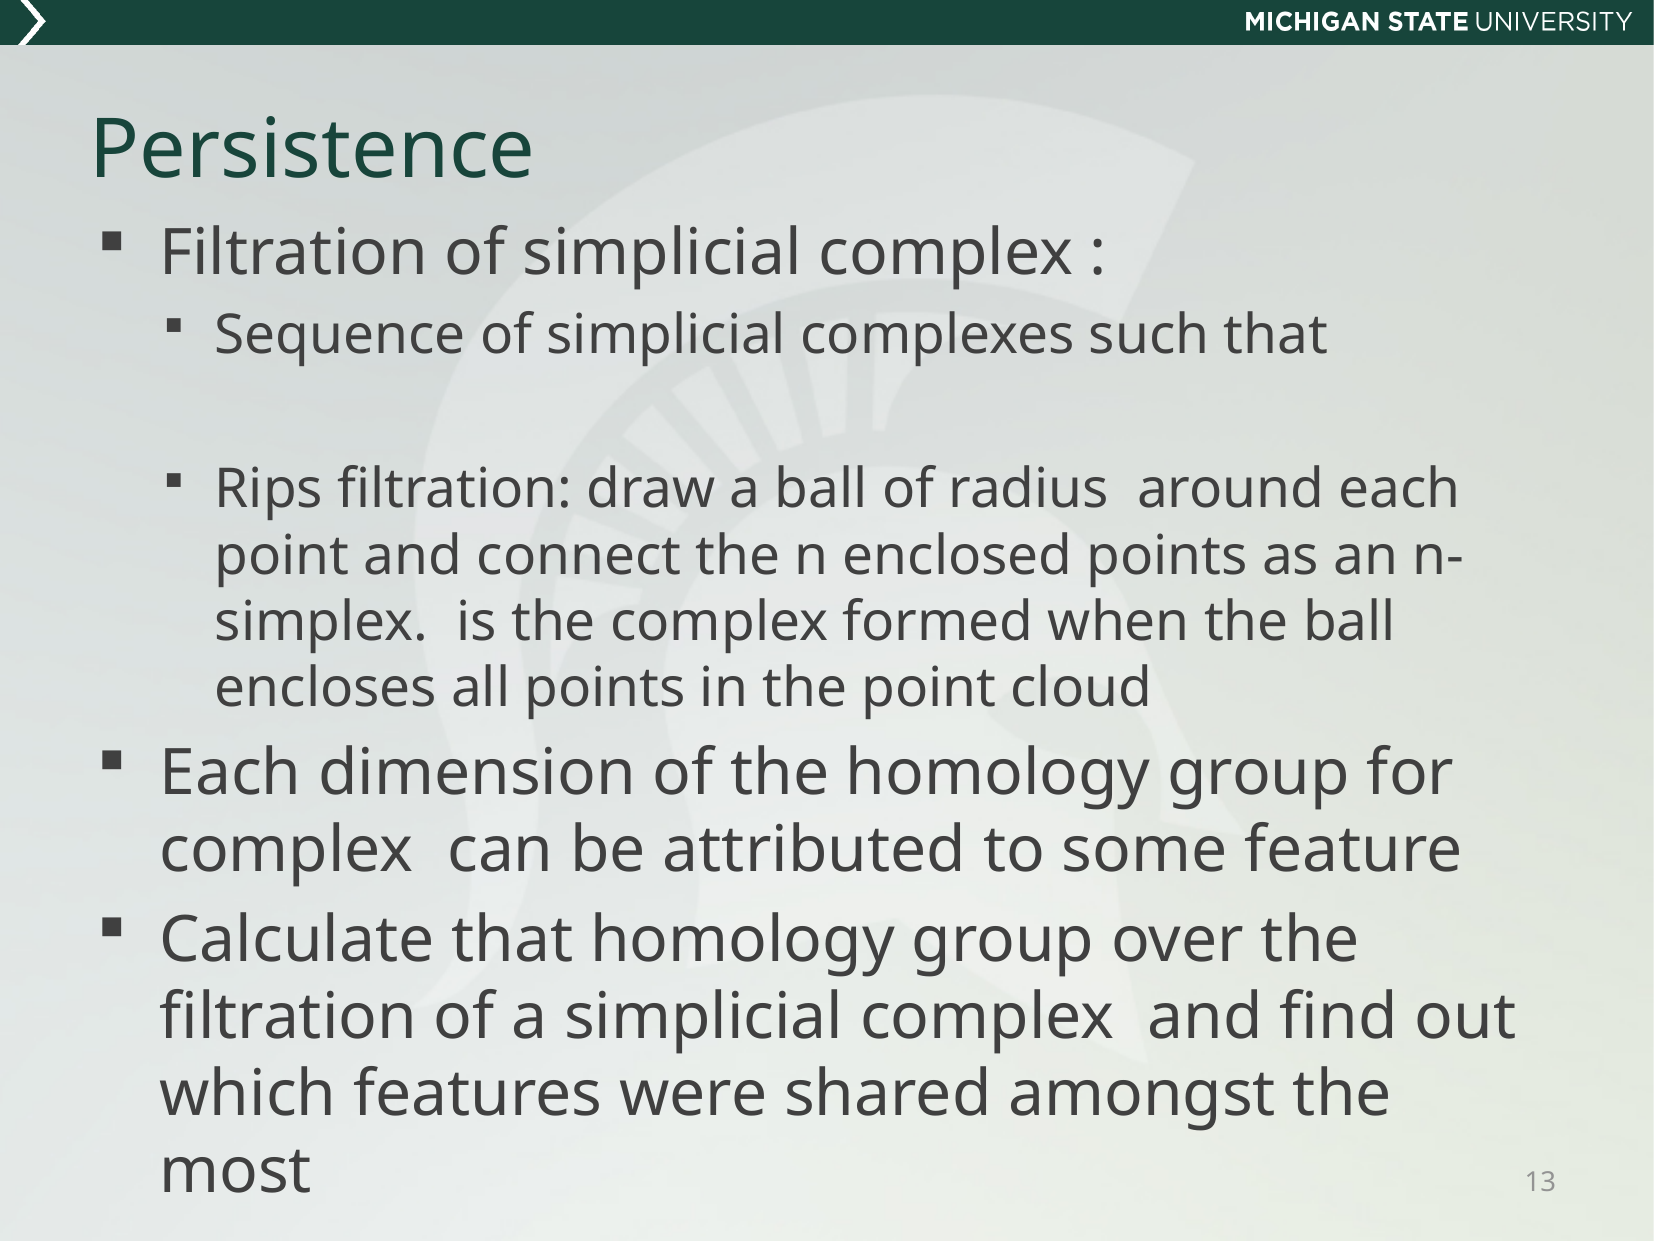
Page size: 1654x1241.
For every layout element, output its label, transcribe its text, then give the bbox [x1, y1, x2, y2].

slide_number 13 [1185, 1149, 1571, 1216]
picture [0, 0, 1654, 1241]
title Persistence [74, 87, 1564, 204]
